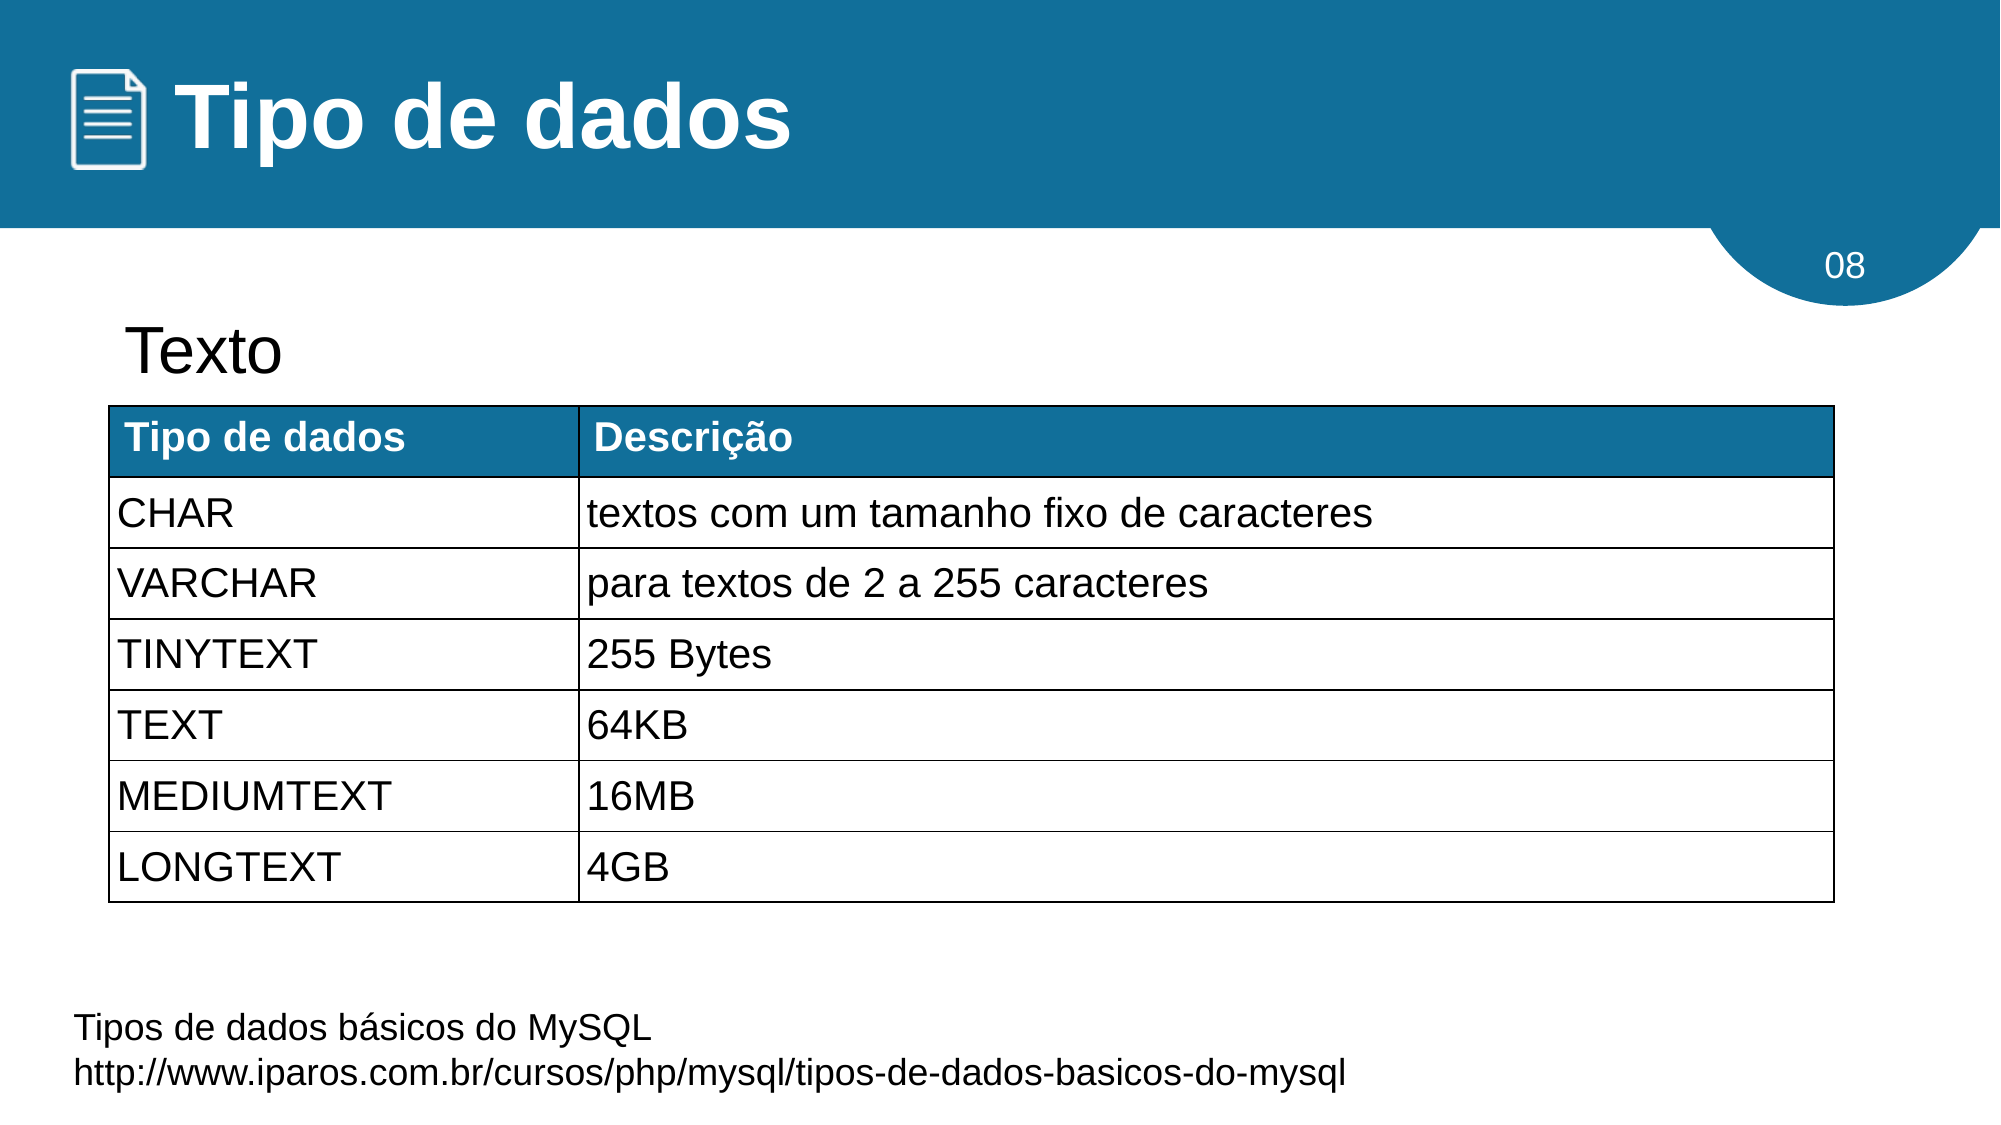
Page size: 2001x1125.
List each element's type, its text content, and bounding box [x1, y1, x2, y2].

table_header Descrição [580, 407, 1833, 476]
table_cell textos com um tamanho fixo de caracteres [580, 478, 1833, 547]
text_box Texto [109, 299, 300, 395]
table_cell LONGTEXT [110, 832, 578, 901]
table_cell 255 Bytes [580, 620, 1833, 689]
table_cell 16MB [580, 761, 1833, 831]
text_box 08 [1809, 233, 1881, 294]
text_box Tipos de dados básicos do MySQL http://www.iparos.com.br/cursos/php/mysql/tipos-de-dados-basicos-do-mysql [58, 995, 1907, 1101]
table_cell 64KB [580, 691, 1833, 760]
table_header Tipo de dados [110, 407, 578, 476]
table_cell CHAR [110, 478, 578, 547]
text_box [0, 0, 2000, 229]
picture [58, 69, 160, 170]
table_cell VARCHAR [110, 549, 578, 618]
table_cell para textos de 2 a 255 caracteres [580, 549, 1833, 618]
title Tipo de dados [159, 10, 1863, 229]
table_cell 4GB [580, 832, 1833, 901]
table_cell TEXT [110, 691, 578, 760]
text_box [1709, 229, 1981, 307]
table_cell MEDIUMTEXT [110, 761, 578, 831]
table_cell TINYTEXT [110, 620, 578, 689]
